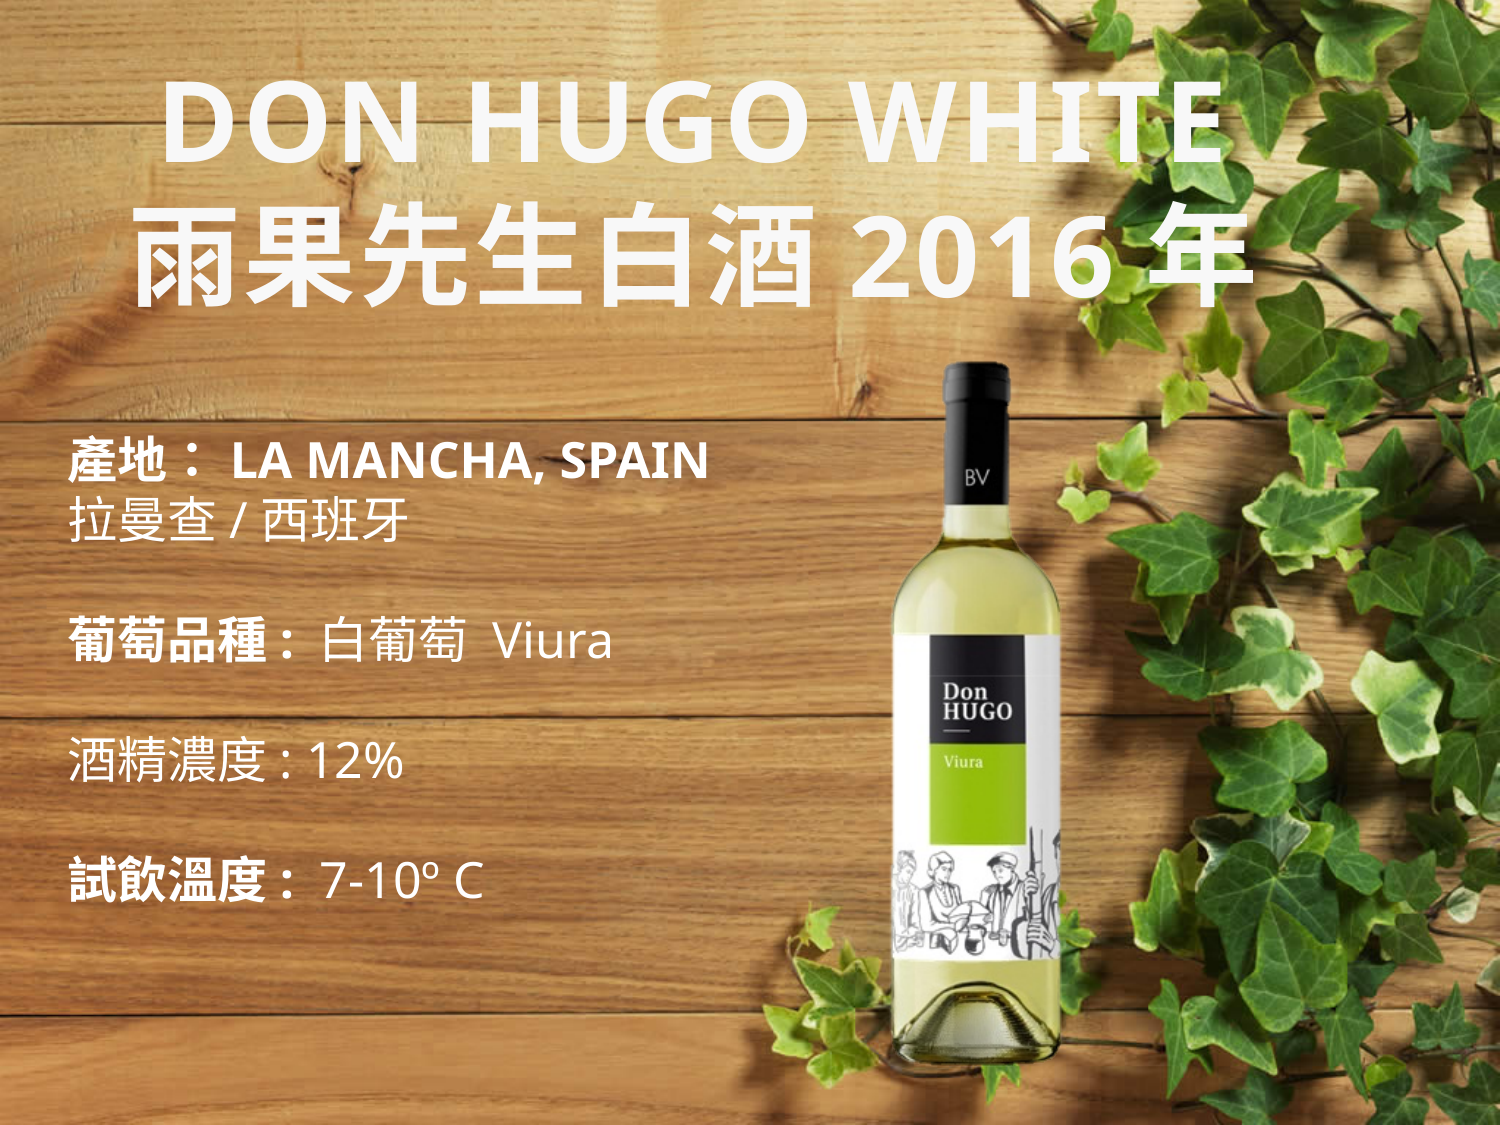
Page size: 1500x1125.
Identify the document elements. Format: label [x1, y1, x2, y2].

list [867, 349, 1084, 1093]
picture [0, 0, 1500, 1125]
